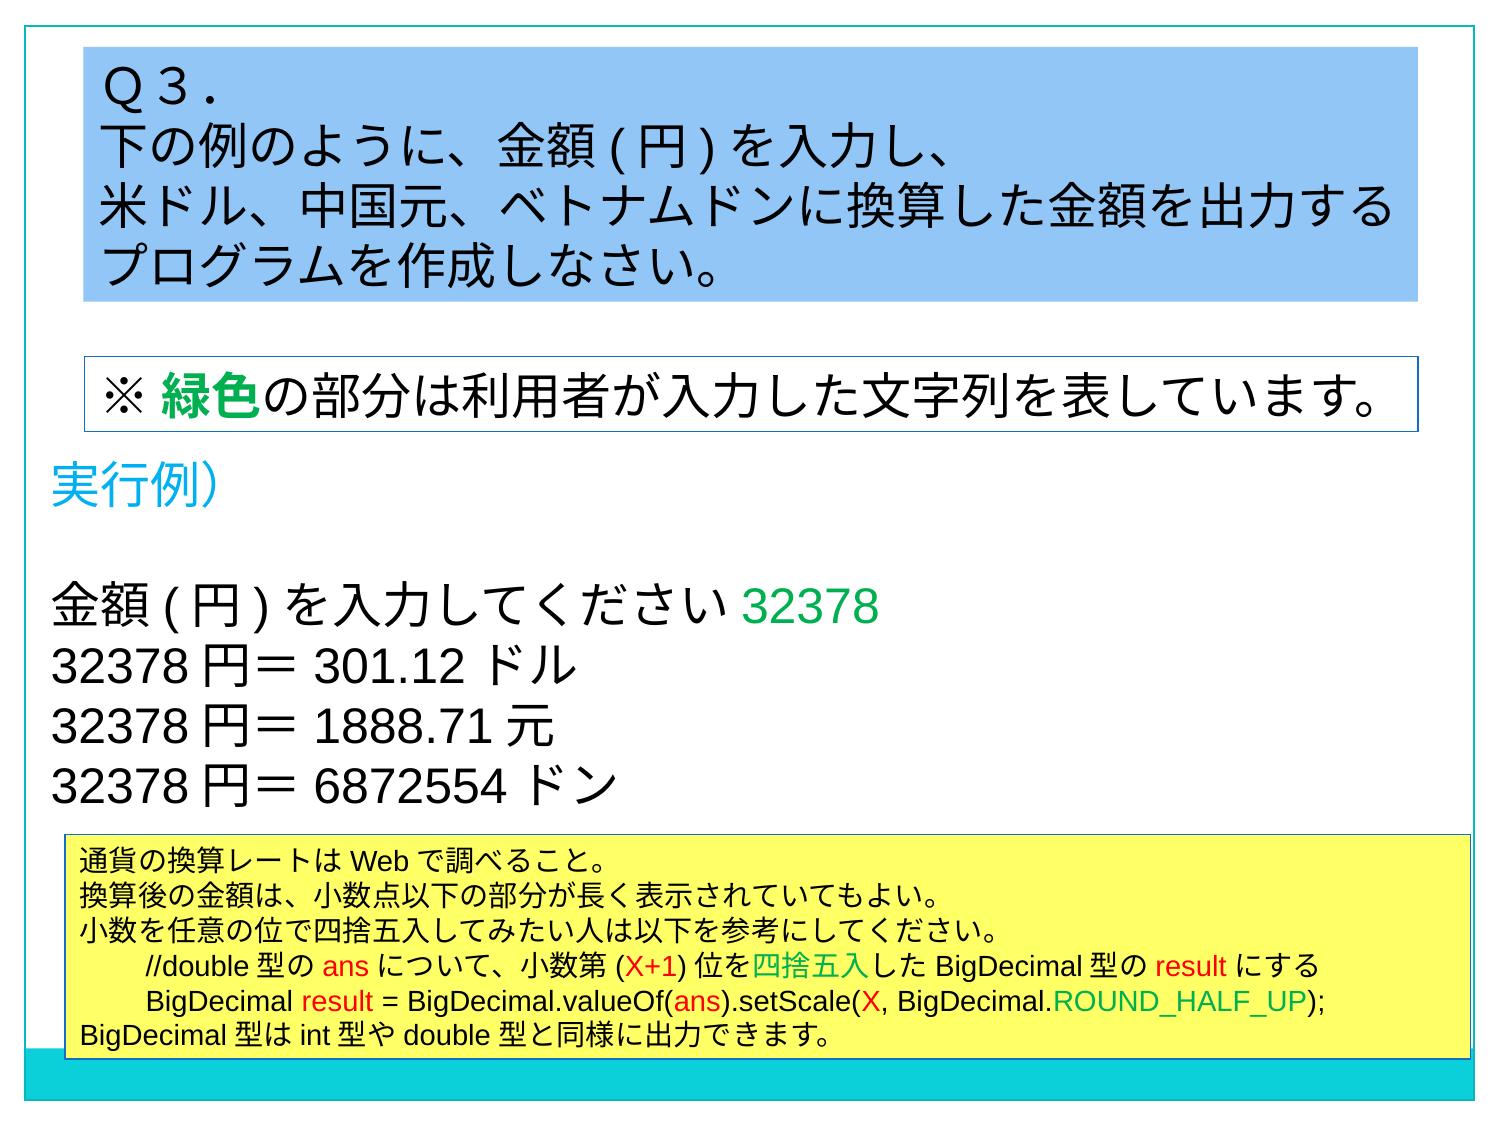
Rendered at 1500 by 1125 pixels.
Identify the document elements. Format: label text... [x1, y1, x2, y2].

text_box 通貨の換算レートはWebで調べること。 換算後の金額は、小数点以下の部分が長く表示されていてもよい。 小数を任意の位で四捨五入してみたい人は以下を参考にしてください。 //double型のansについて、小数第(X+1)位を四捨五入したBigDecimal型のresultにする BigDecimal result = BigDecimal.valueOf(ans).setScale(X, BigDecimal.ROUND_HALF_UP); BigDecimal型はint型やdouble型と同様に出力できます。 [64, 834, 1471, 1060]
text_box 実行例） 金額(円)を入力してください32378 32378円＝301.12ドル 32378円＝1888.71元 32378円＝6872554ドン [35, 446, 895, 821]
text_box Ｑ３． 下の例のように、金額(円)を入力し、 米ドル、中国元、ベトナムドンに換算した金額を出力するプログラムを作成しなさい。 [83, 46, 1418, 302]
text_box ※緑色の部分は利用者が入力した文字列を表しています。 [84, 356, 1418, 432]
